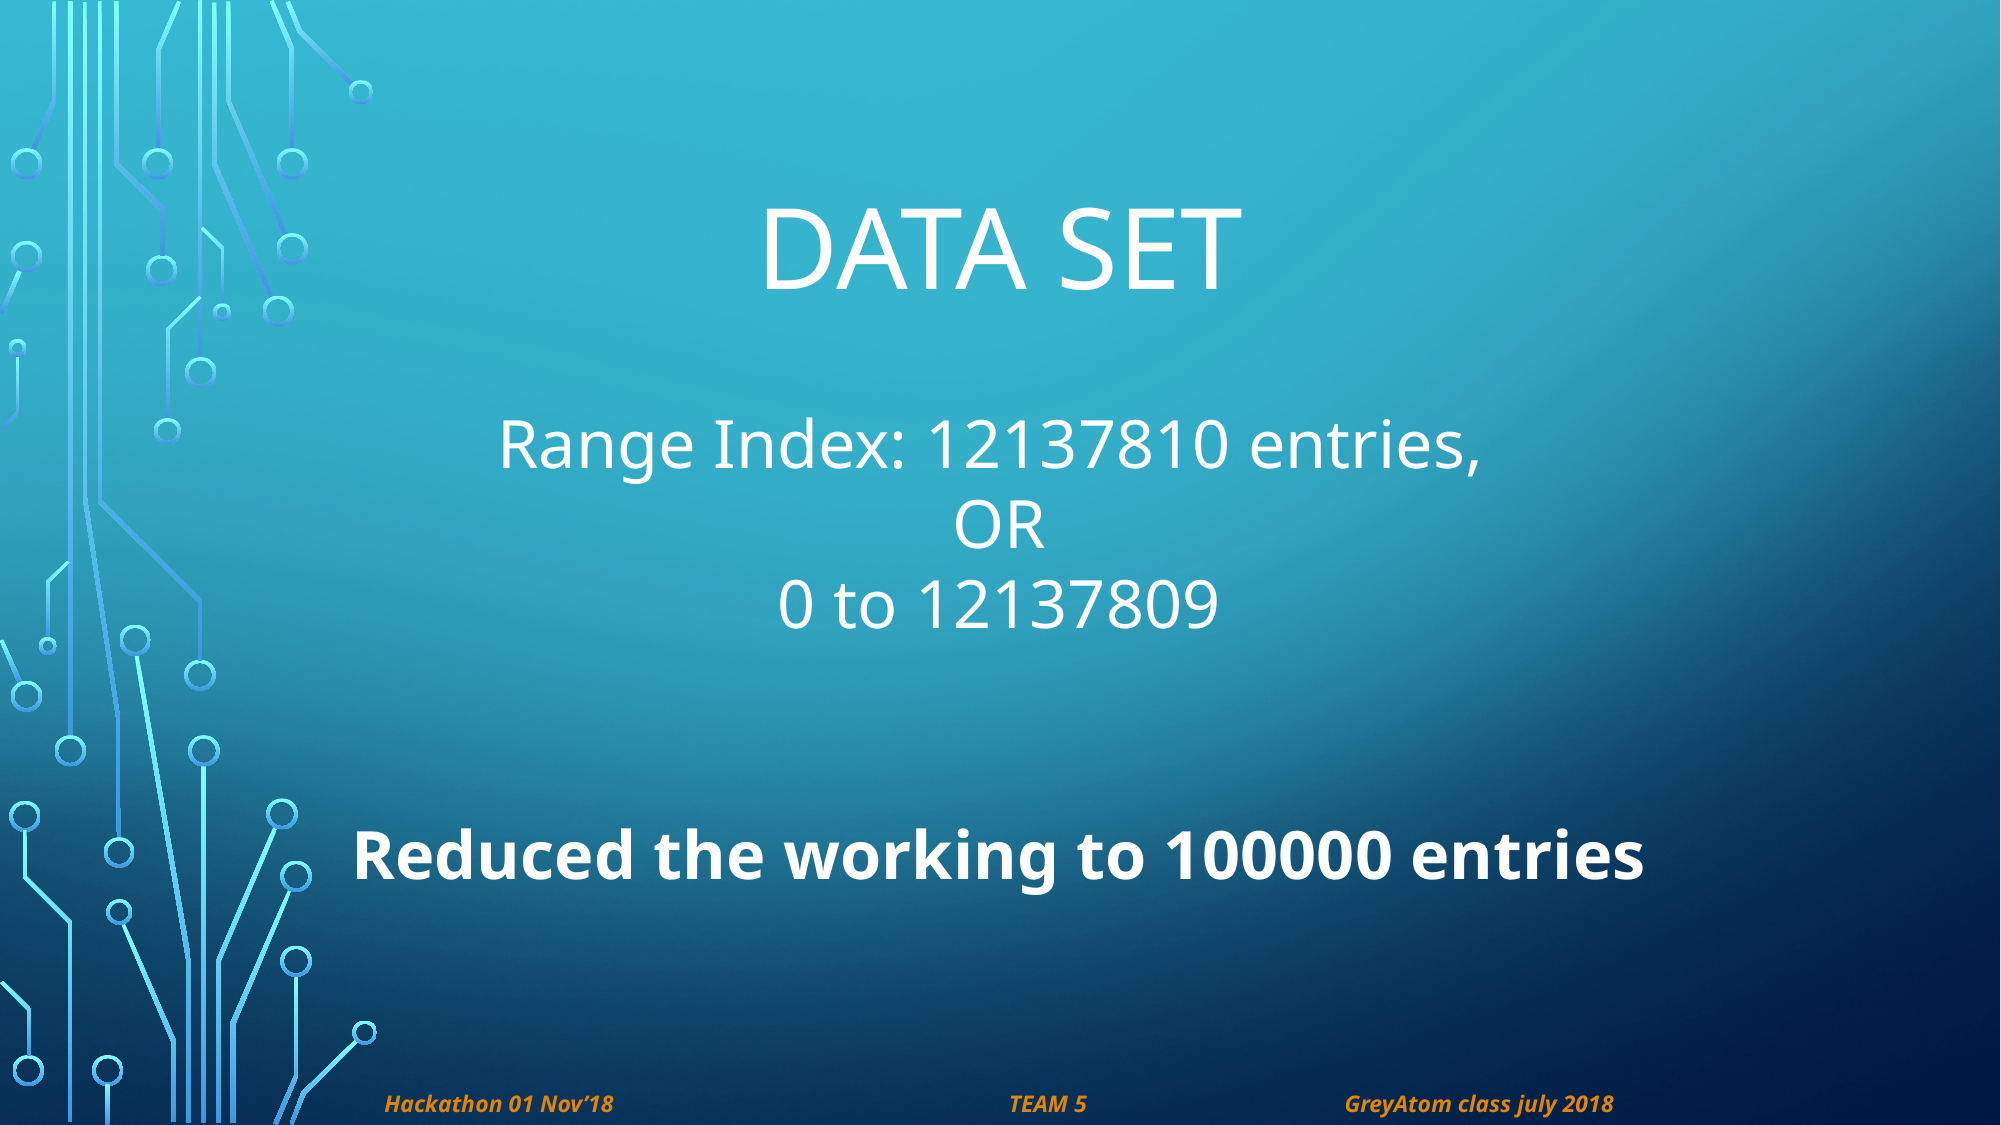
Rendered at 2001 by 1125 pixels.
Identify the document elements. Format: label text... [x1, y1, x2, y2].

text_box Reduced the working to 100000 entries [0, 805, 2000, 901]
text_box DATA SET [0, 169, 2000, 320]
text_box Range Index: 12137810 entries, OR 0 to 12137809 [0, 394, 2000, 649]
